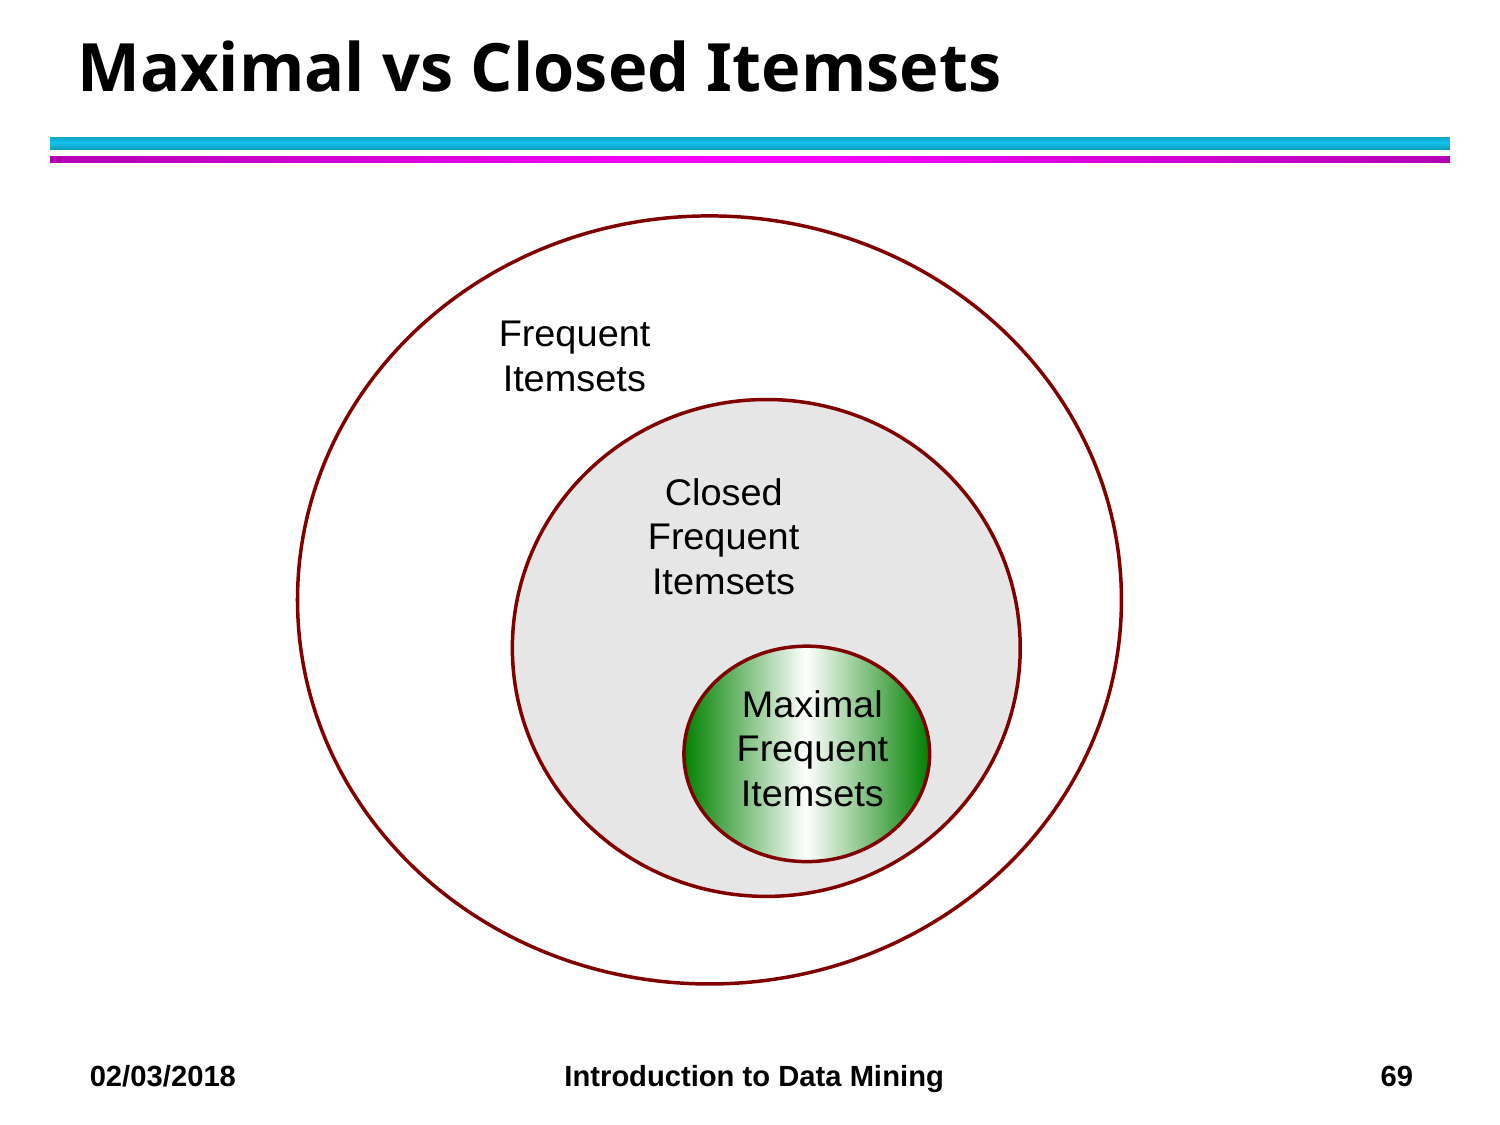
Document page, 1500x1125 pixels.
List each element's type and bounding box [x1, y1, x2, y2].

title [62, 24, 1421, 113]
list [293, 212, 1126, 988]
